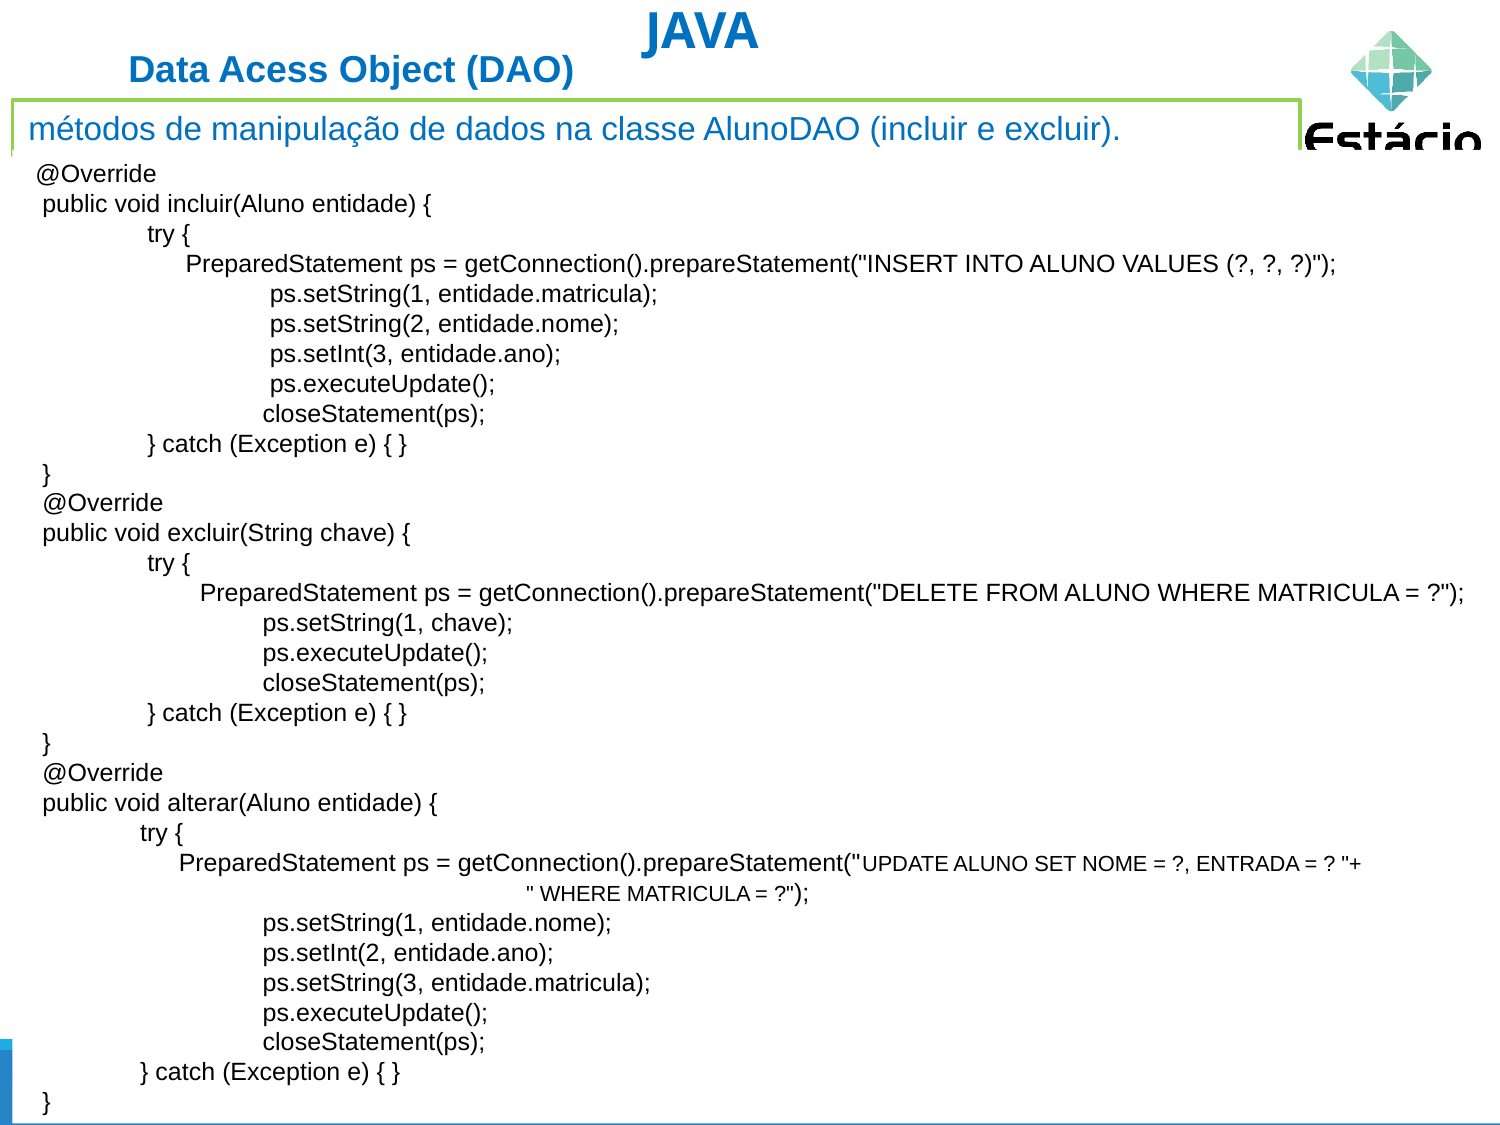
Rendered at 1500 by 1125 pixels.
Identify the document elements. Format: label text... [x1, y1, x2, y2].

text_box @Override public void incluir(Aluno entidade) { try { PreparedStatement ps = getConnection().prepareStatement("INSERT INTO ALUNO VALUES (?, ?, ?)"); ps.setString(1, entidade.matricula); ps.setString(2, entidade.nome); ps.setInt(3, entidade.ano); ps.executeUpdate(); closeStatement(ps); } catch (Exception e) { } } @Override public void excluir(String chave) { try { PreparedStatement ps = getConnection().prepareStatement("DELETE FROM ALUNO WHERE MATRICULA = ?"); ps.setString(1, chave); ps.executeUpdate(); closeStatement(ps); } catch (Exception e) { } } @Override public void alterar(Aluno entidade) { try { PreparedStatement ps = getConnection().prepareStatement("UPDATE ALUNO SET NOME = ?, ENTRADA = ? "+ " WHERE MATRICULA = ?"); ps.setString(1, entidade.nome); ps.setInt(2, entidade.ano); ps.setString(3, entidade.matricula); ps.executeUpdate(); closeStatement(ps); } catch (Exception e) { } } [12, 149, 1500, 1124]
text_box Data Acess Object (DAO) [112, 37, 1275, 98]
picture [1305, 29, 1481, 149]
text_box PROGRAMAÇÃO ORIENTADA A OBJETOS EM JAVA [155, 0, 1250, 66]
text_box métodos de manipulação de dados na classe AlunoDAO (incluir e excluir). [12, 99, 1300, 149]
